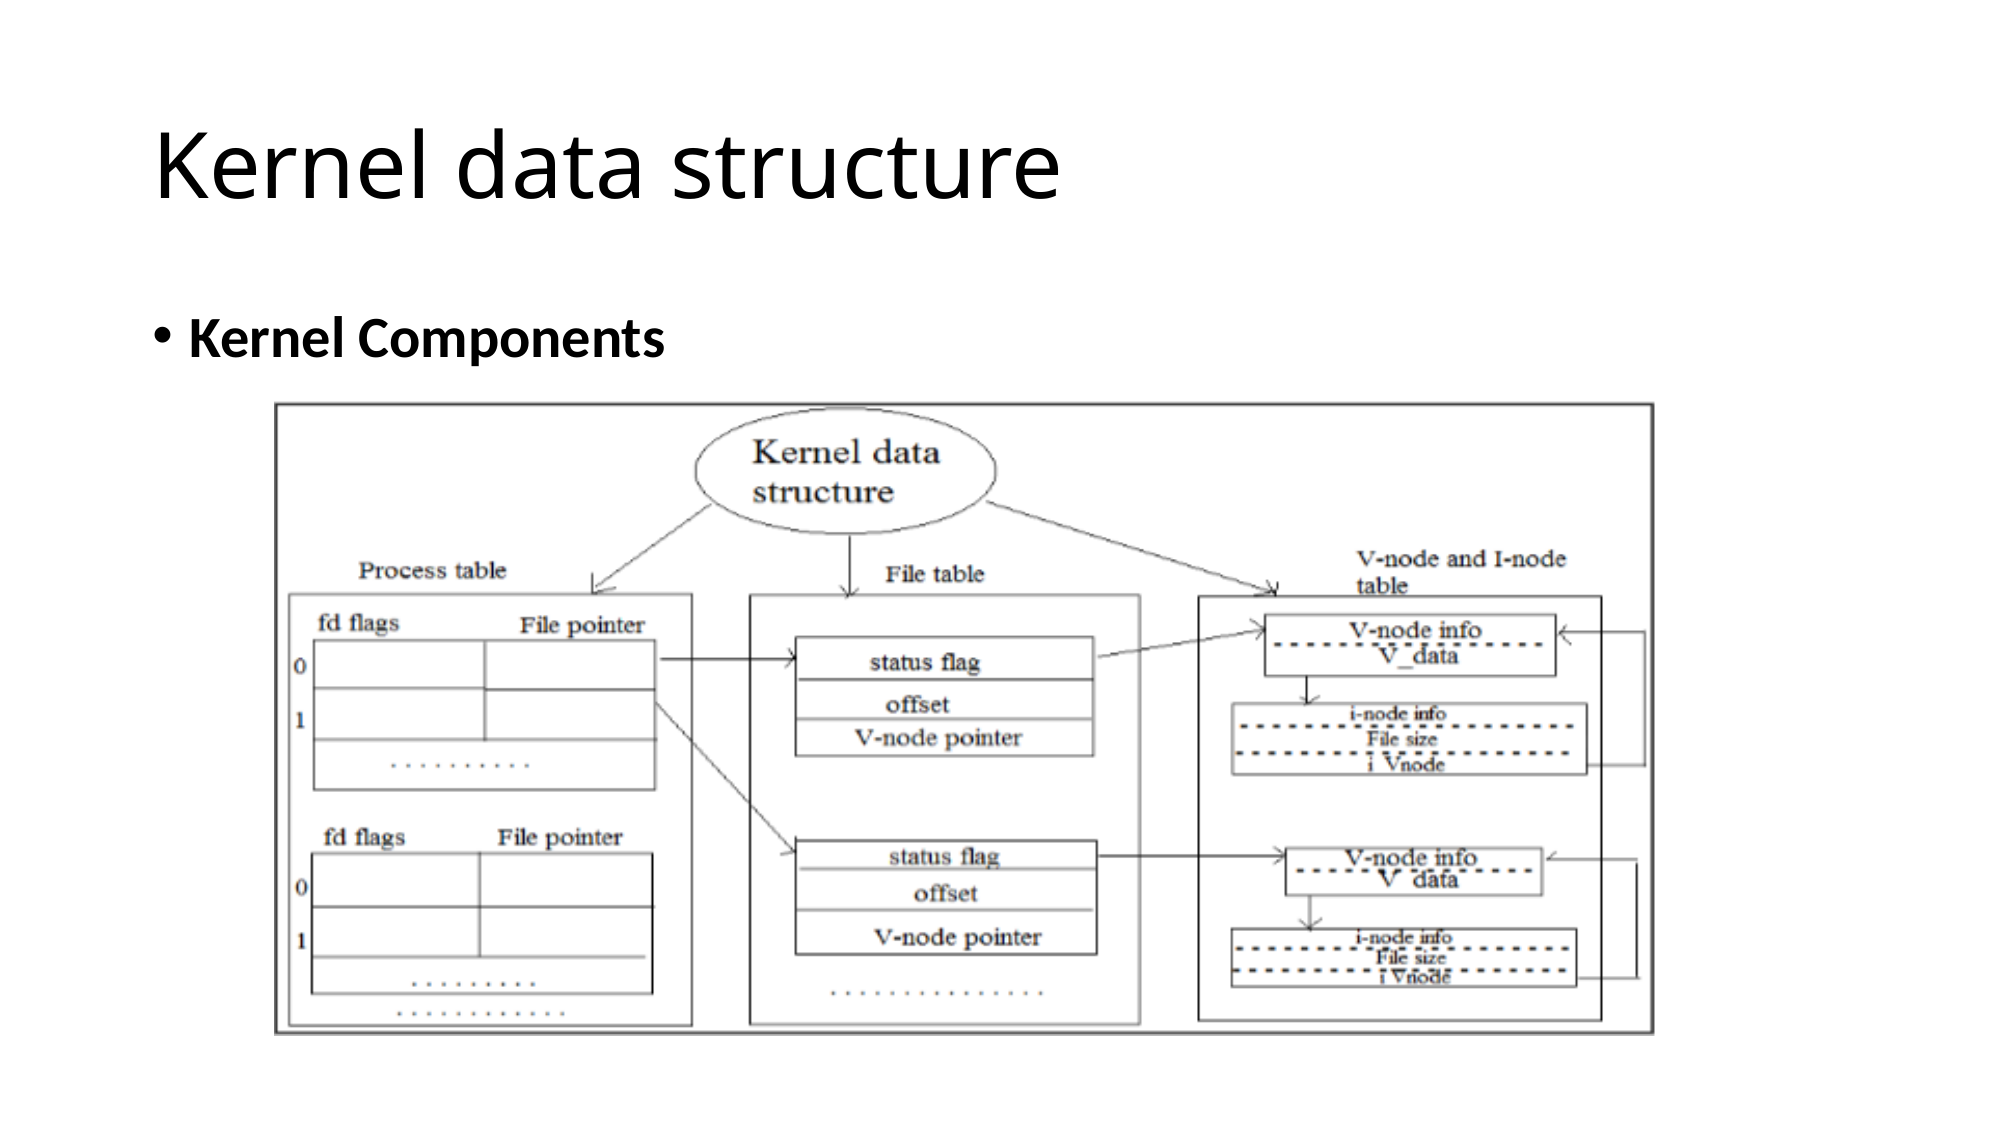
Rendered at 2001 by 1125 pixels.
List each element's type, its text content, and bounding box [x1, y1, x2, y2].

picture [274, 397, 1657, 1036]
title Kernel data structure [137, 59, 1863, 278]
list Kernel Components [137, 299, 1863, 1014]
